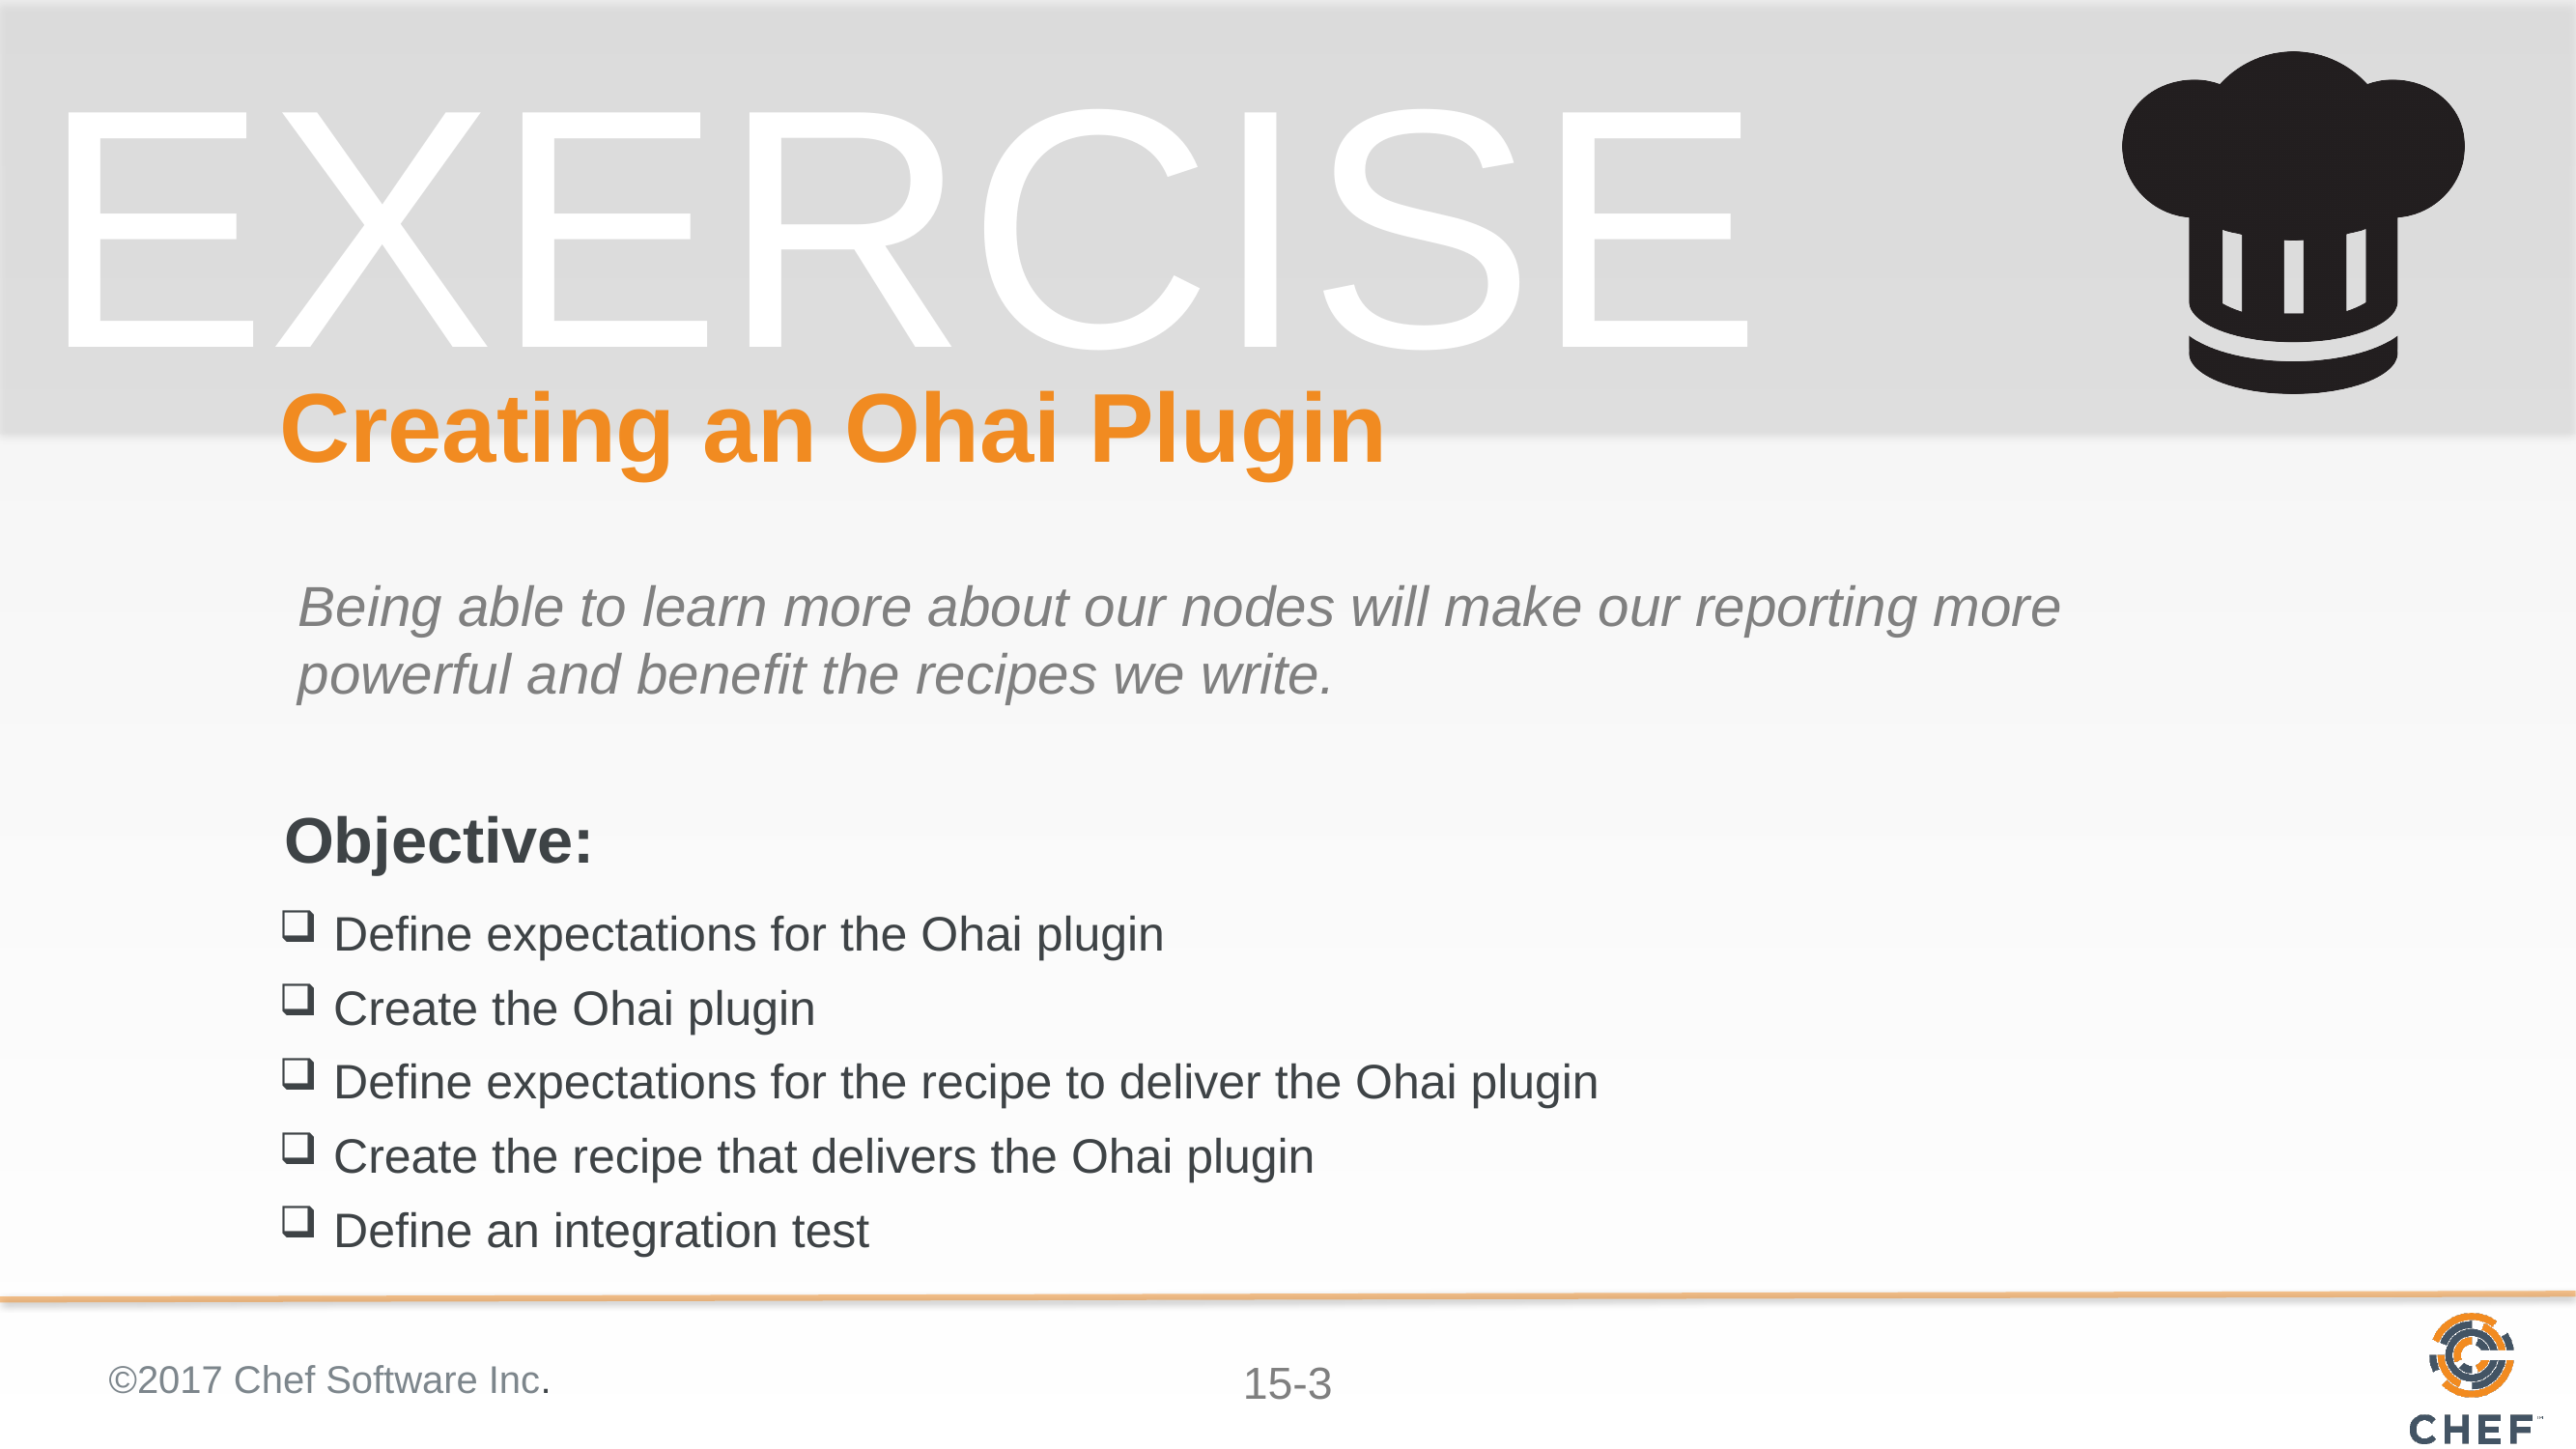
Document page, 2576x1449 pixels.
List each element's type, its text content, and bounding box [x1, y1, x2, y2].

title Creating an Ohai Plugin [265, 363, 2217, 498]
picture [2122, 51, 2465, 399]
list Being able to learn more about our nodes will make our reporting more powerful and benefit the recipes we write. [265, 516, 2217, 759]
list Define expectations for the Ohai plugin Create the Ohai plugin Define expectations for the recipe to deliver the Ohai plugin Create the recipe that delivers the Ohai plugin Define an integration test [265, 895, 2217, 1284]
picture [2399, 1297, 2551, 1449]
